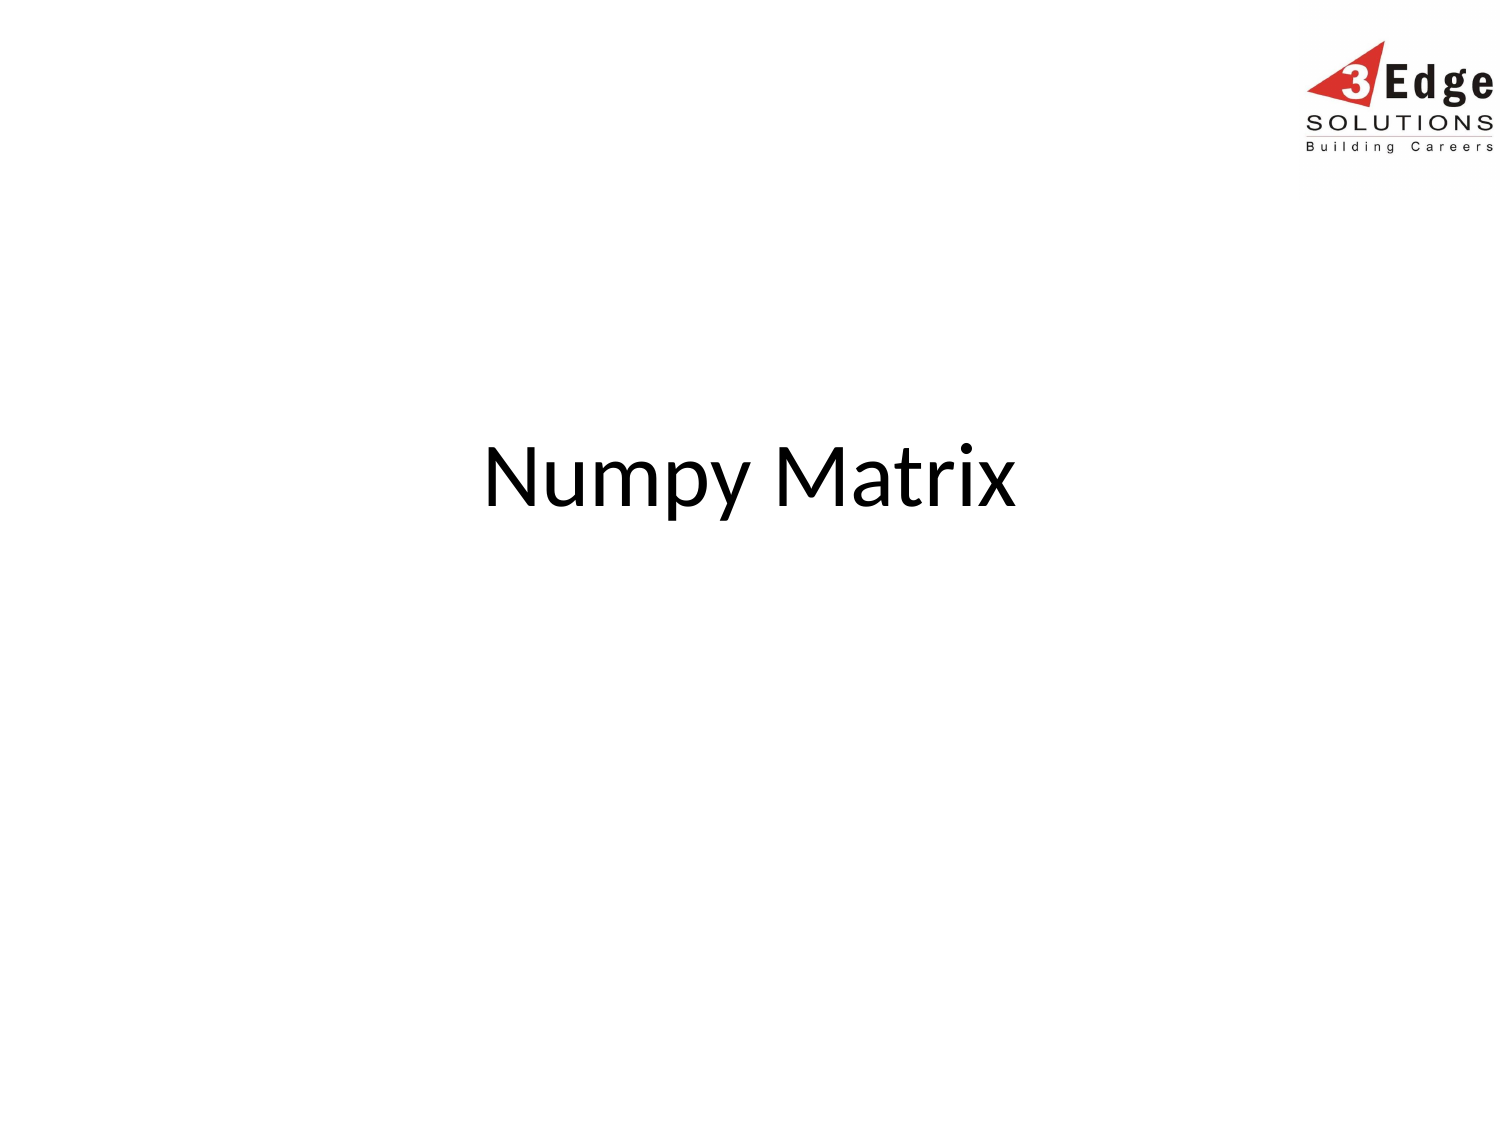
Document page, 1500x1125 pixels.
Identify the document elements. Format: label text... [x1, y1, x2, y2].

picture [1299, 0, 1500, 201]
title Numpy Matrix [112, 349, 1388, 591]
